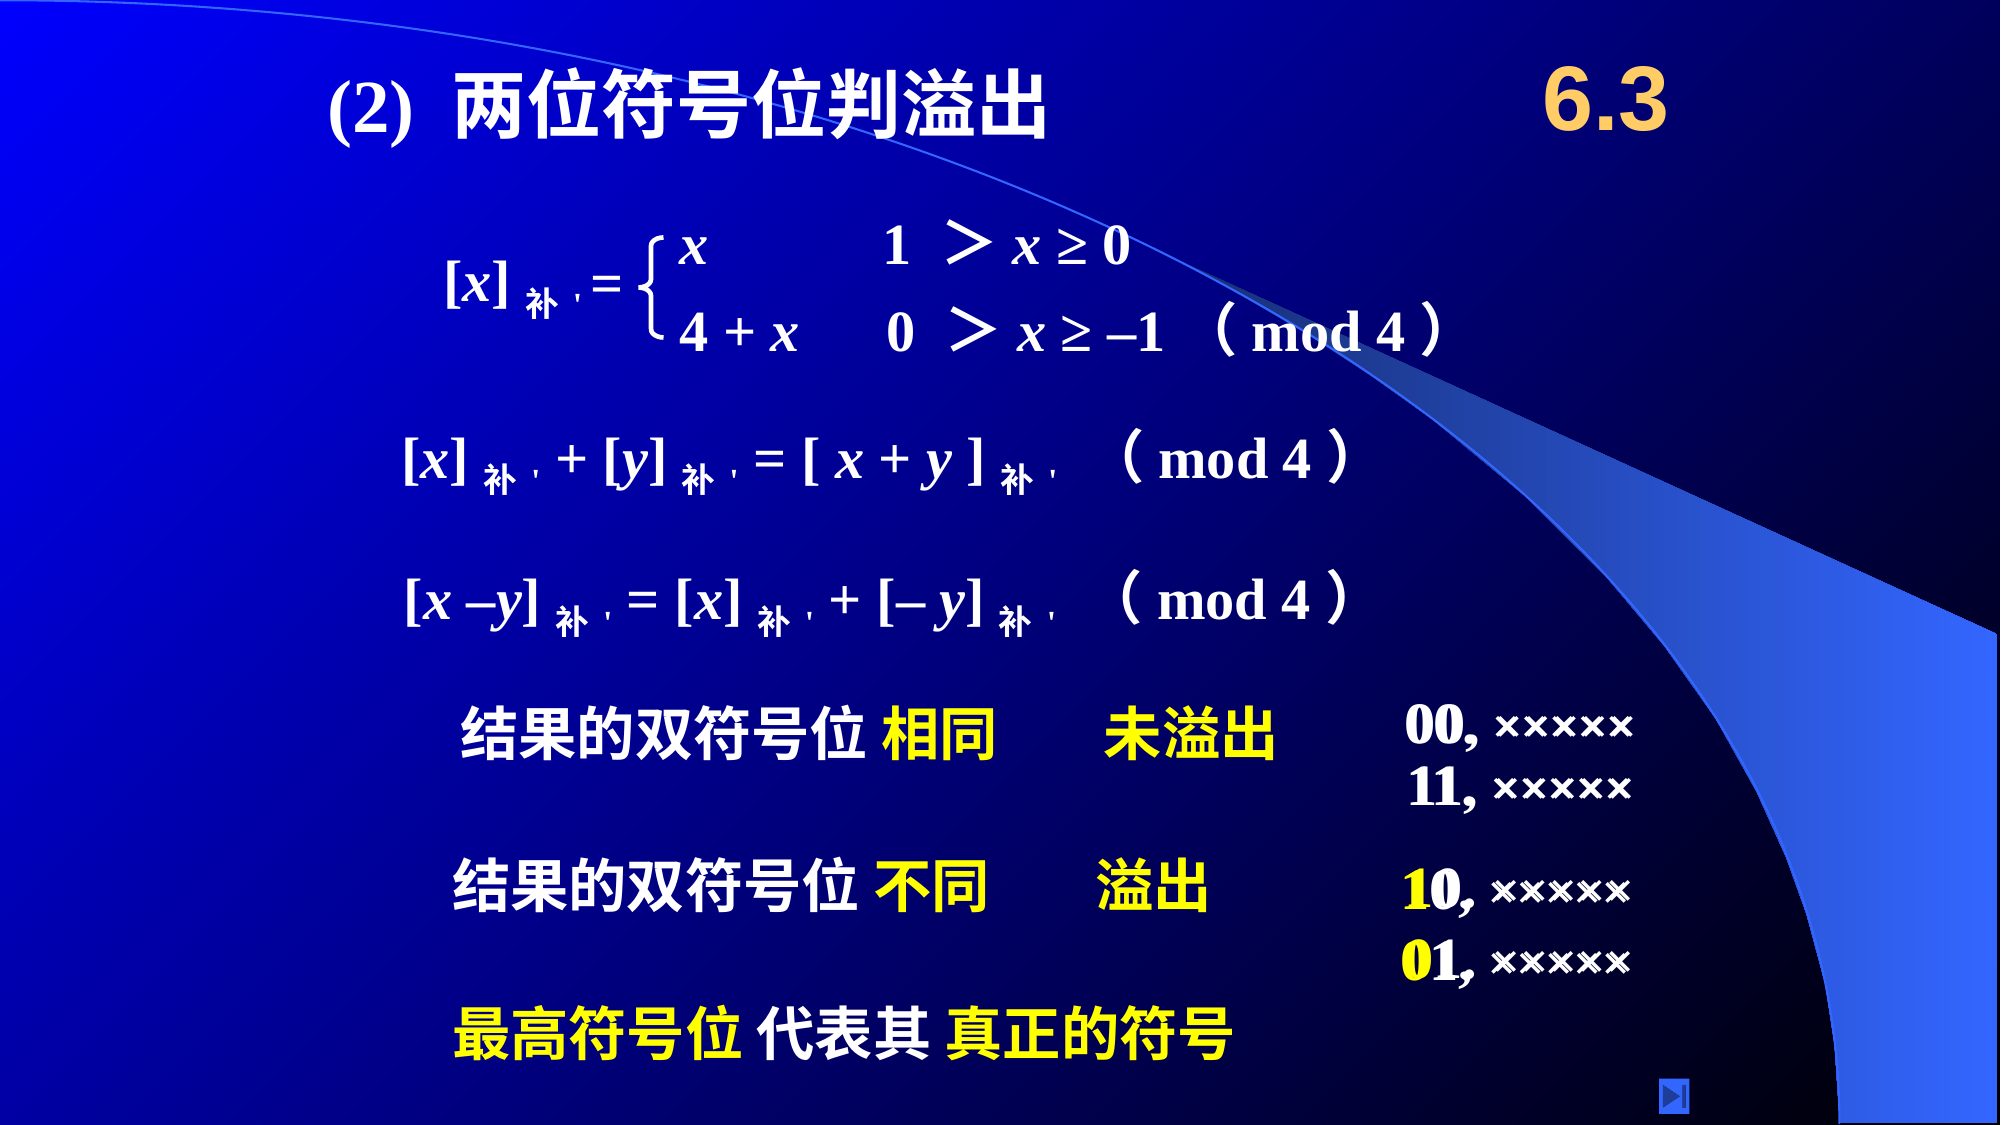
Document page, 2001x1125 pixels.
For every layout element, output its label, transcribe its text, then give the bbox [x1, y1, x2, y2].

text_box 结果的双符号位 相同 未溢出 [445, 689, 1294, 775]
text_box [x]补' + [y]补' = [ x + y ]补' （mod 4） [386, 412, 1400, 507]
text_box [x –y]补' = [x]补' + [– y]补' （mod 4） [388, 553, 1399, 649]
text_box 6.3 [1512, 24, 1700, 163]
text_box (2) 两位符号位判溢出 [312, 49, 1175, 155]
text_box 最高符号位 代表其 真正的符号 [437, 989, 1288, 1075]
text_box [437, 198, 1528, 372]
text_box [1334, 841, 1717, 998]
text_box 结果的双符号位 不同 溢出 [437, 841, 1334, 927]
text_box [1330, 843, 1713, 1000]
text_box [1659, 1078, 1690, 1114]
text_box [1337, 677, 1707, 825]
